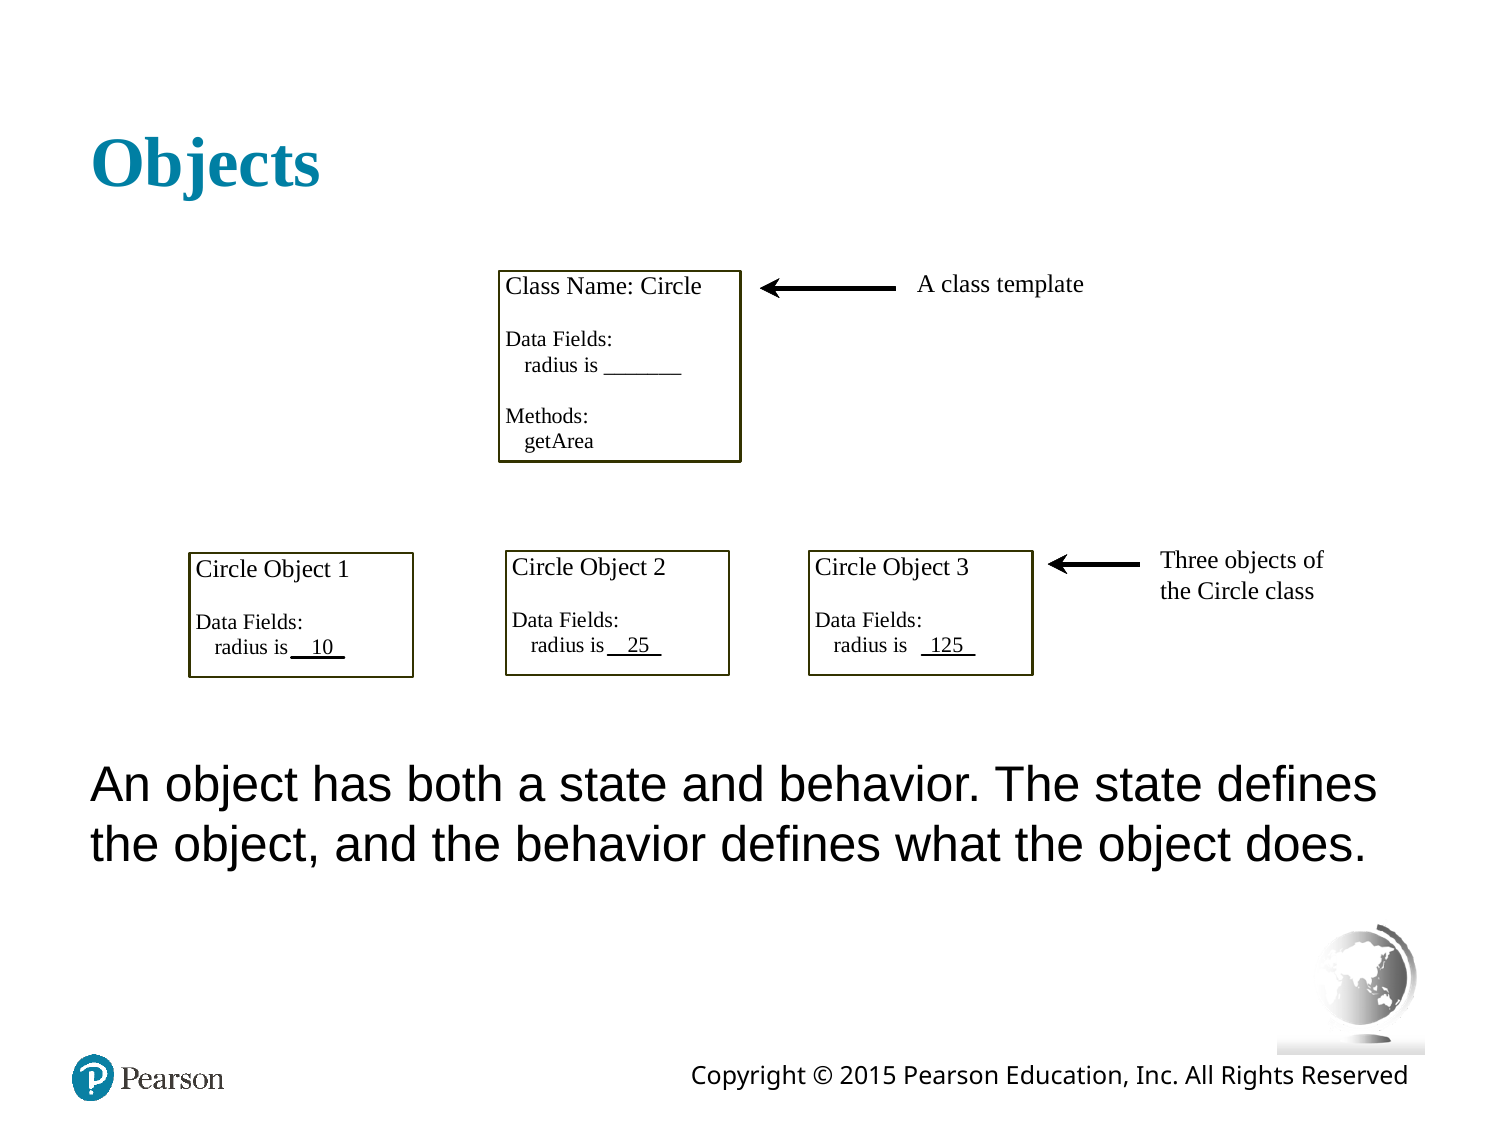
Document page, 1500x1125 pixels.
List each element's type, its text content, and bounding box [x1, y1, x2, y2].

picture [72, 1054, 88, 1070]
list An object has both a state and behavior. The state defines the object, and the behavior defines what the object does. [75, 736, 1425, 881]
picture [99, 1054, 224, 1101]
picture [81, 1063, 106, 1088]
title Objects [75, 35, 1425, 216]
picture [72, 1088, 82, 1101]
picture [132, 248, 1368, 687]
picture [1277, 919, 1425, 1055]
